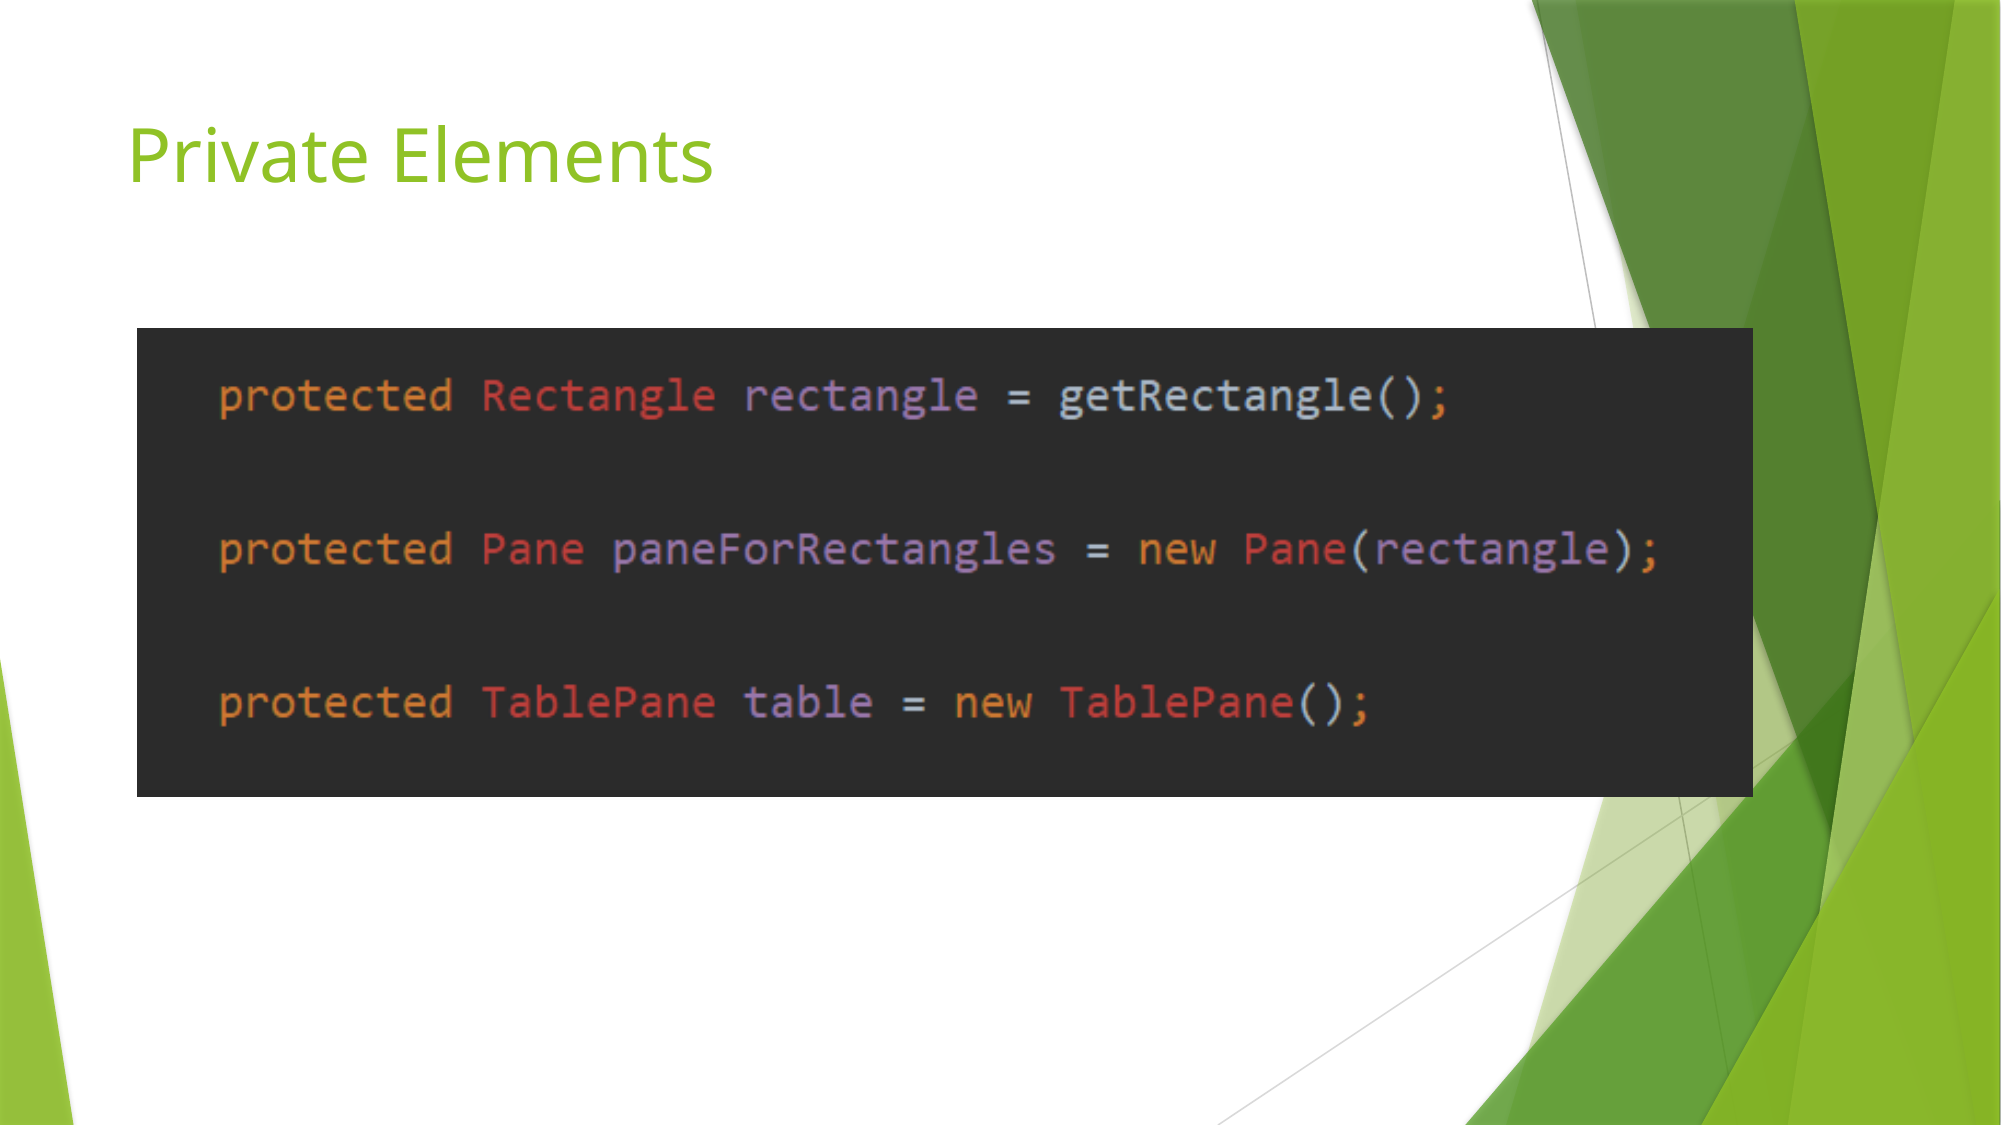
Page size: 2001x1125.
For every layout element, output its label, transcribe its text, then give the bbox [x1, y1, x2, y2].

picture [136, 327, 1754, 798]
title Private Elements [111, 99, 1522, 317]
